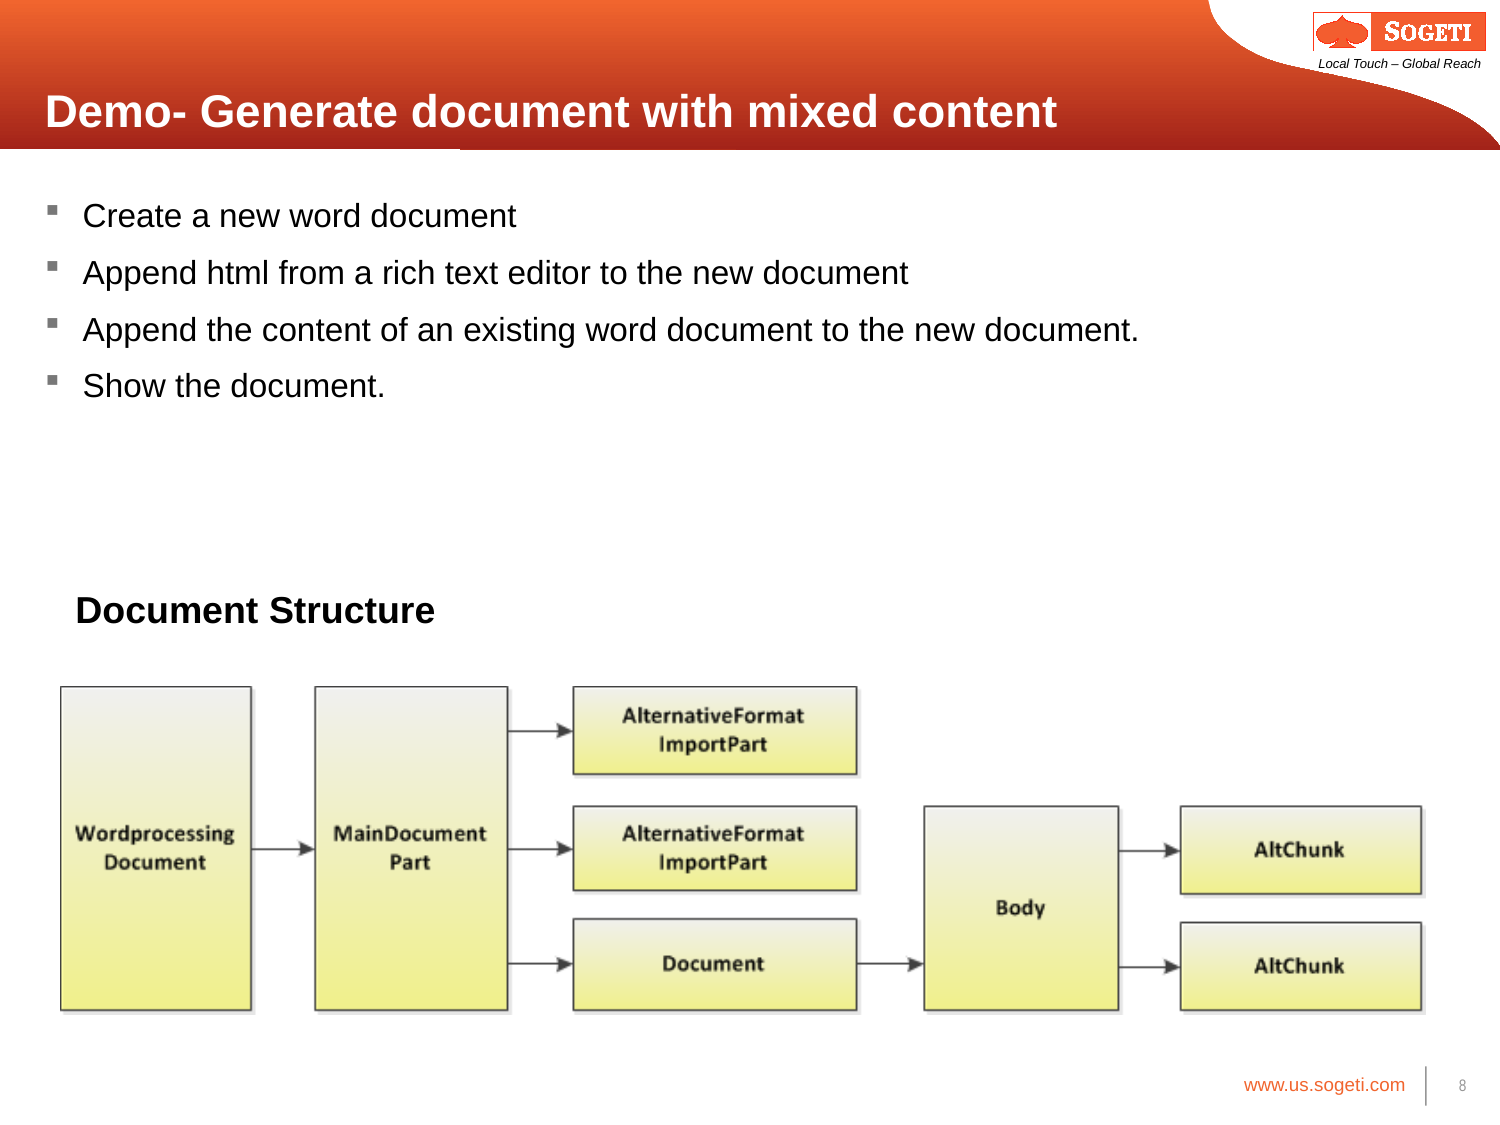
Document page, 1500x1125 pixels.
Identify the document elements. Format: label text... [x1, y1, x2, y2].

title Demo- Generate document with mixed content [44, 0, 1468, 137]
text_box Document Structure [60, 578, 811, 638]
picture [60, 686, 1426, 1015]
list Create a new word document Append html from a rich text editor to the new document Append the content of an existing word document to the new document. Show the document. [44, 194, 1468, 478]
